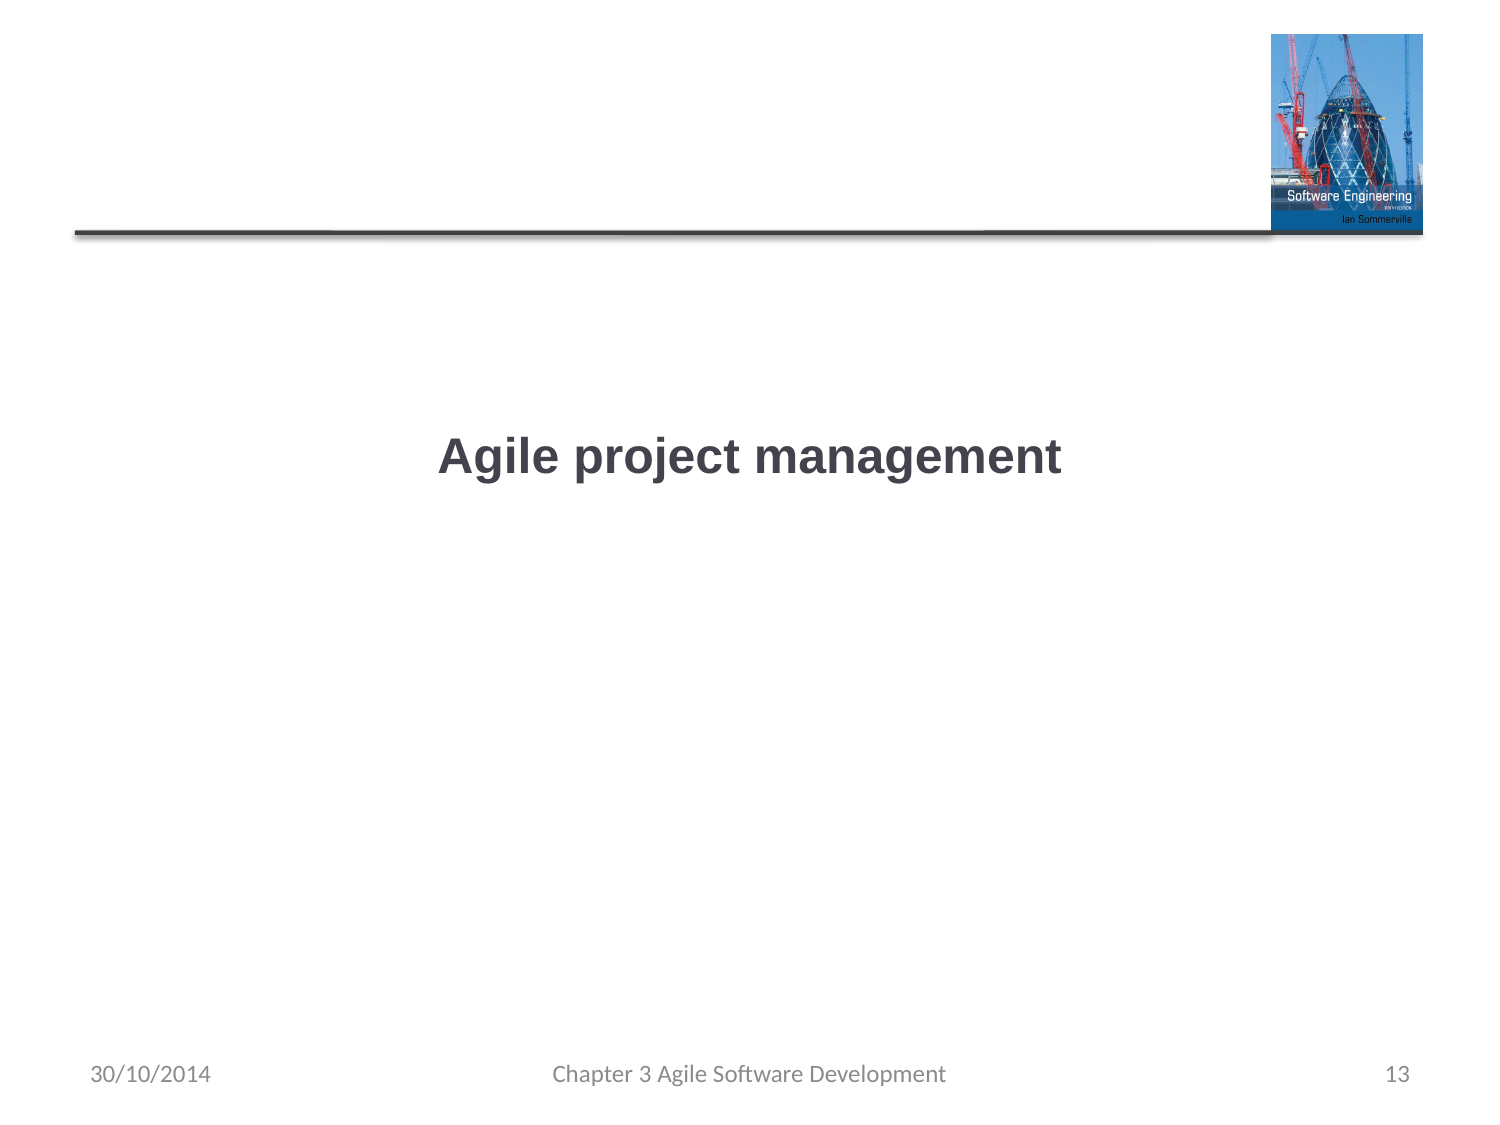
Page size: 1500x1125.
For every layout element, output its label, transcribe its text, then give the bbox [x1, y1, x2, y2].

slide_number 13 [1074, 1042, 1425, 1103]
title Agile project management [74, 359, 1426, 548]
picture [1271, 34, 1423, 230]
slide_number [75, 1042, 425, 1103]
footer Chapter 3 Agile Software Development [512, 1042, 988, 1103]
